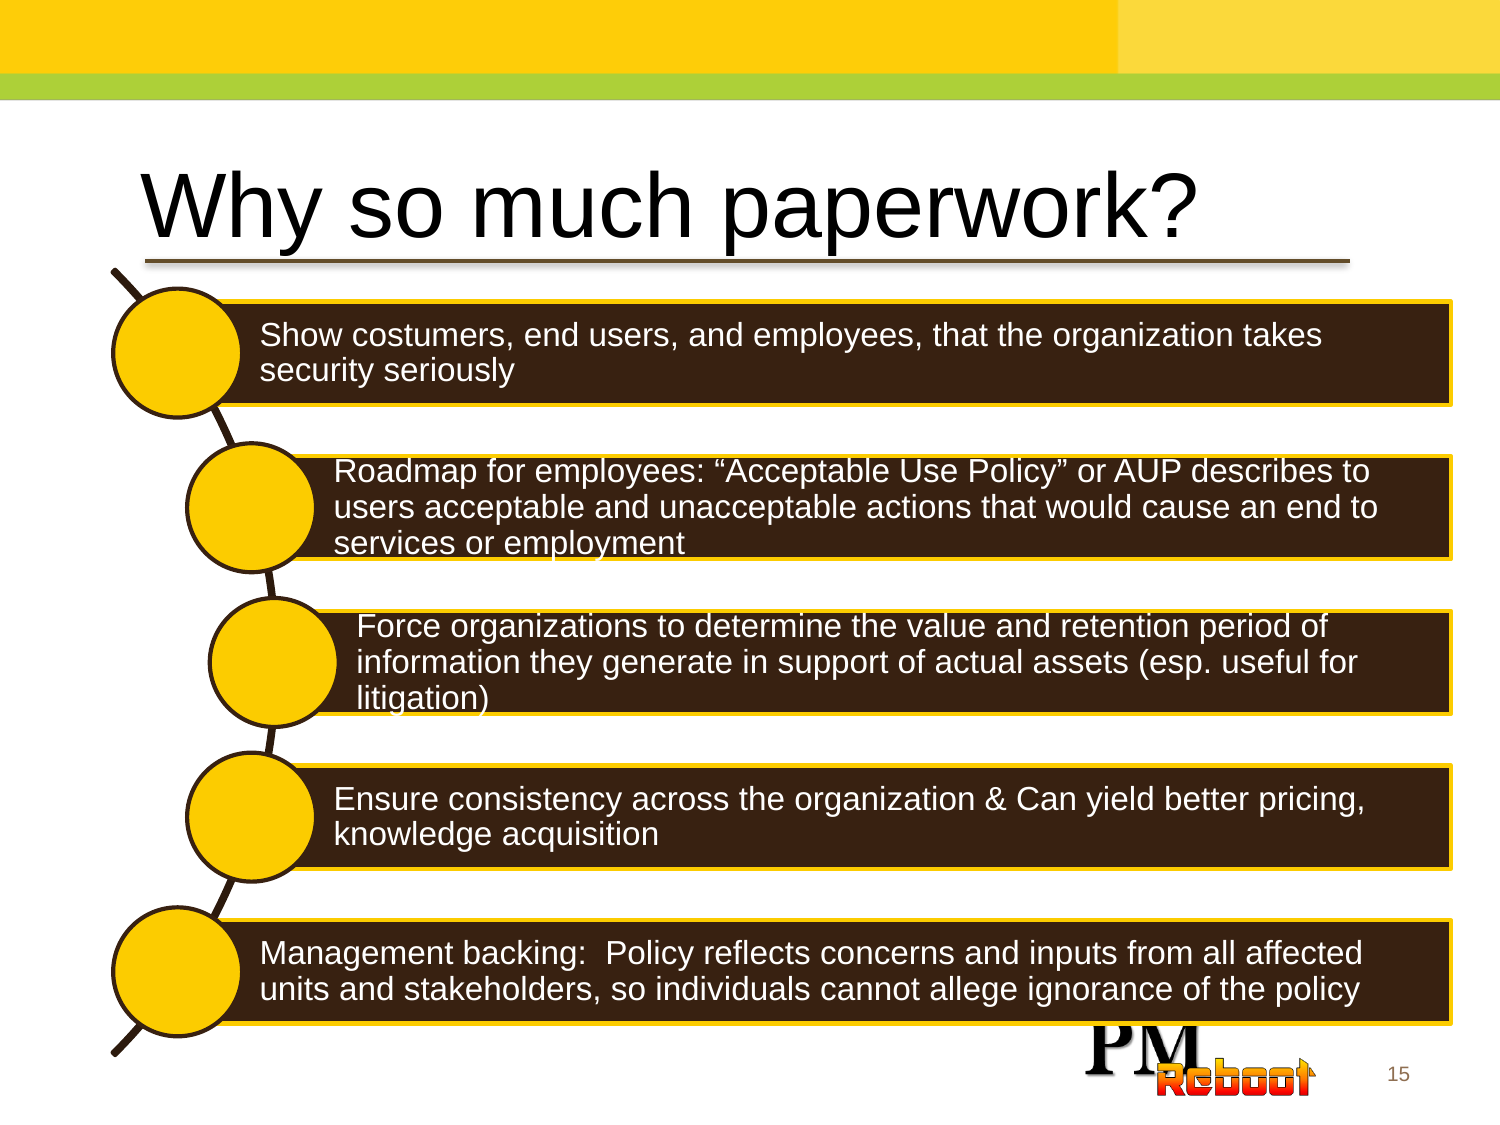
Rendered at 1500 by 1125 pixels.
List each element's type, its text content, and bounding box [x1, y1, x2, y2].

slide_number 15 [1074, 1084, 1425, 1103]
title Why so much paperwork? [125, 137, 1288, 248]
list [99, 249, 1463, 1076]
picture [0, 0, 1500, 1125]
